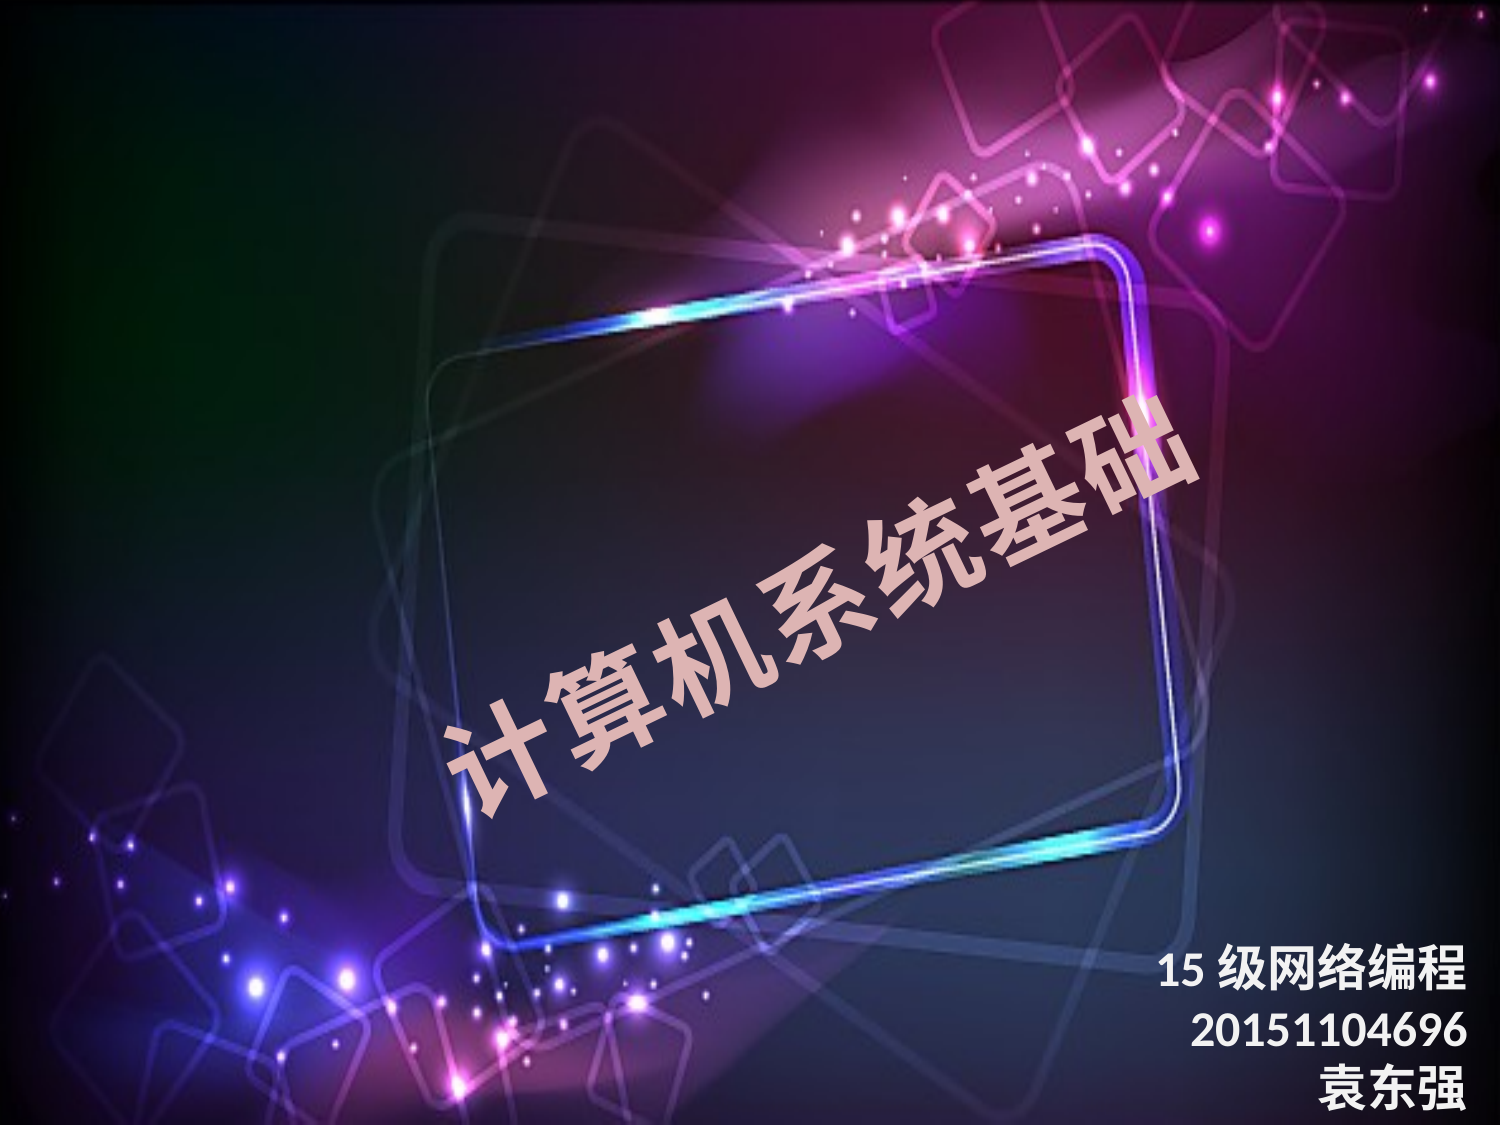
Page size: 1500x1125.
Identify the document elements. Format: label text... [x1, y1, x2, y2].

picture [0, 0, 1500, 1125]
text_box 计算机系统基础 [403, 353, 1229, 854]
title [75, 45, 1425, 233]
text_box 15级网络编程 20151104696 袁东强 [962, 928, 1483, 1124]
